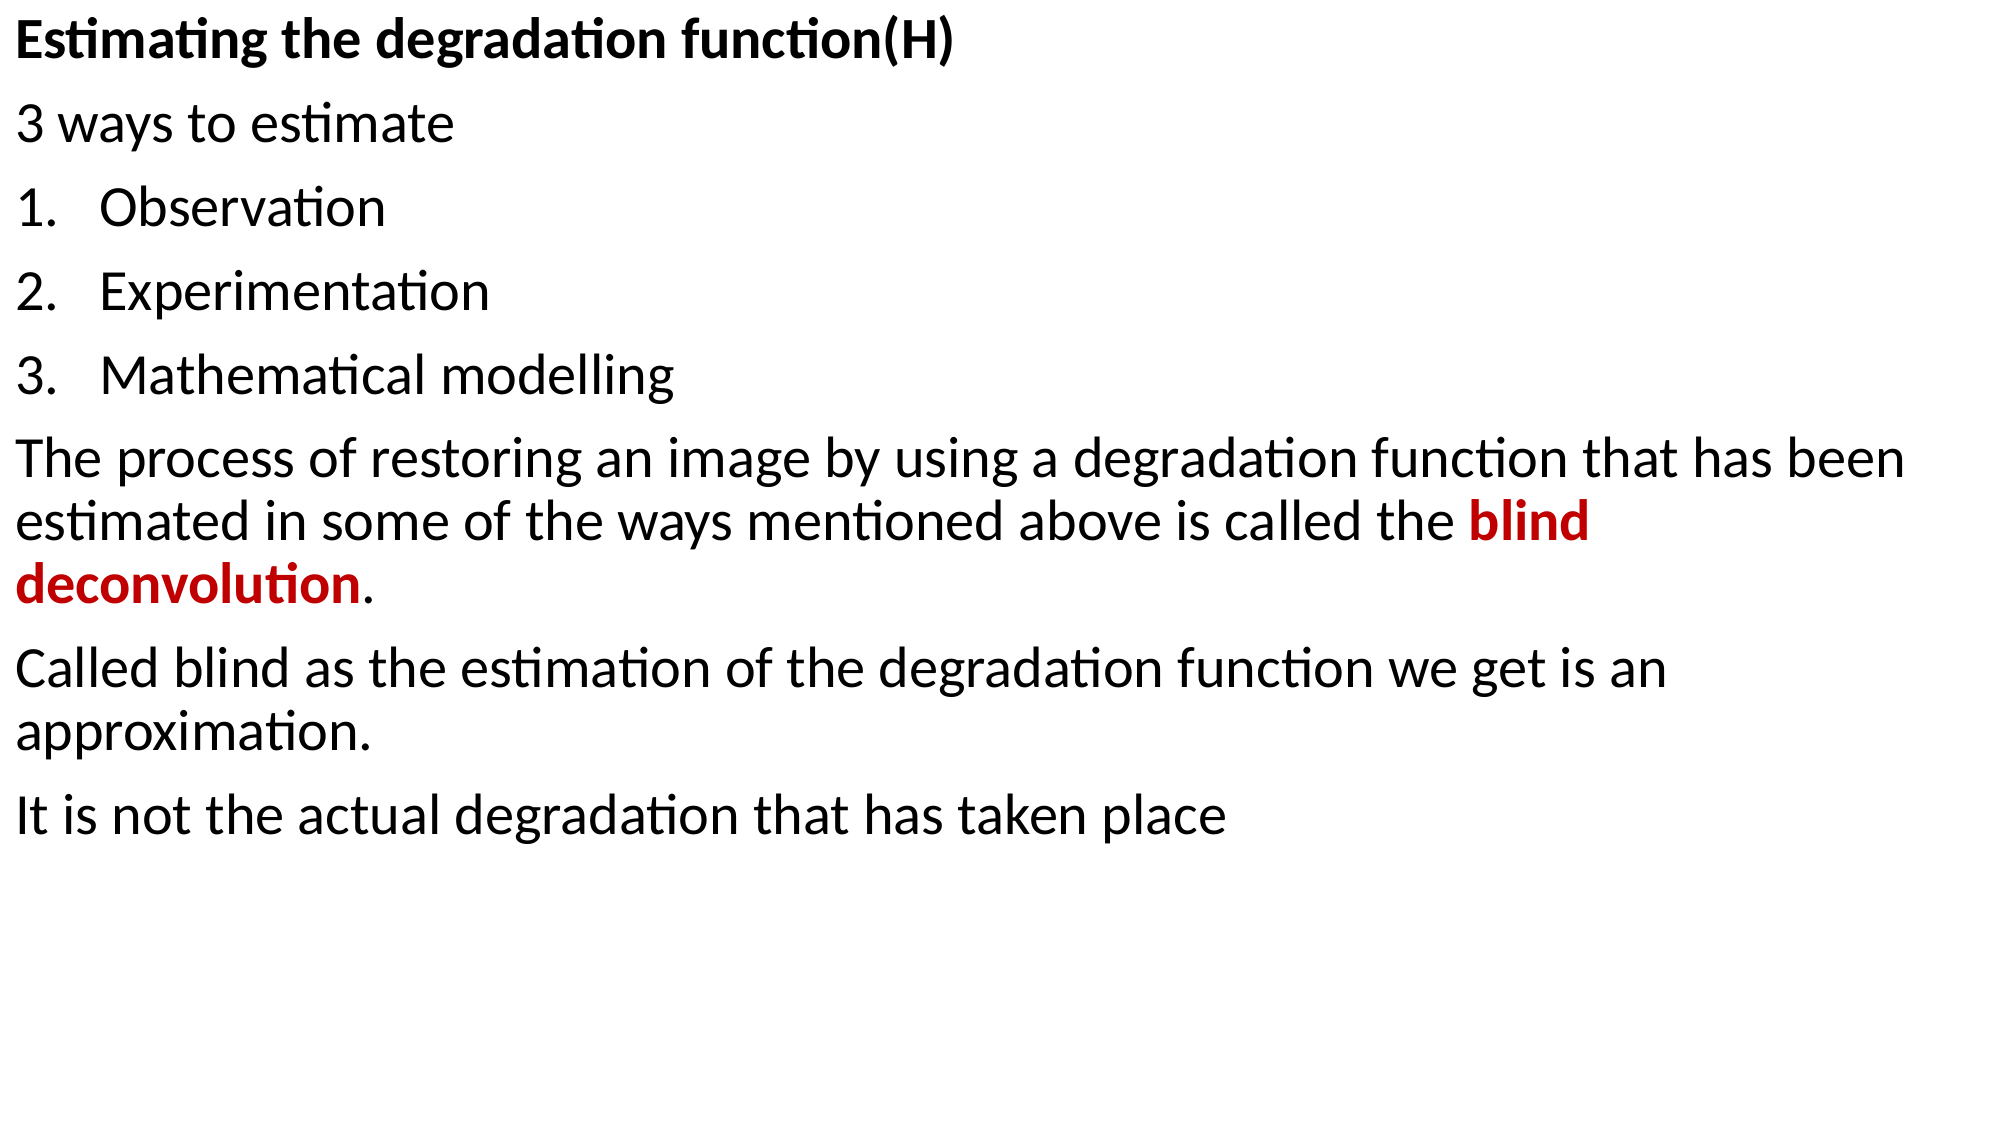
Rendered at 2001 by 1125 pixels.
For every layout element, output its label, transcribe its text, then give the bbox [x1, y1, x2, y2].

list Estimating the degradation function(H) 3 ways to estimate Observation Experimentation Mathematical modelling The process of restoring an image by using a degradation function that has been estimated in some of the ways mentioned above is called the blind deconvolution. Called blind as the estimation of the degradation function we get is an approximation. It is not the actual degradation that has taken place [0, 1, 1979, 1125]
